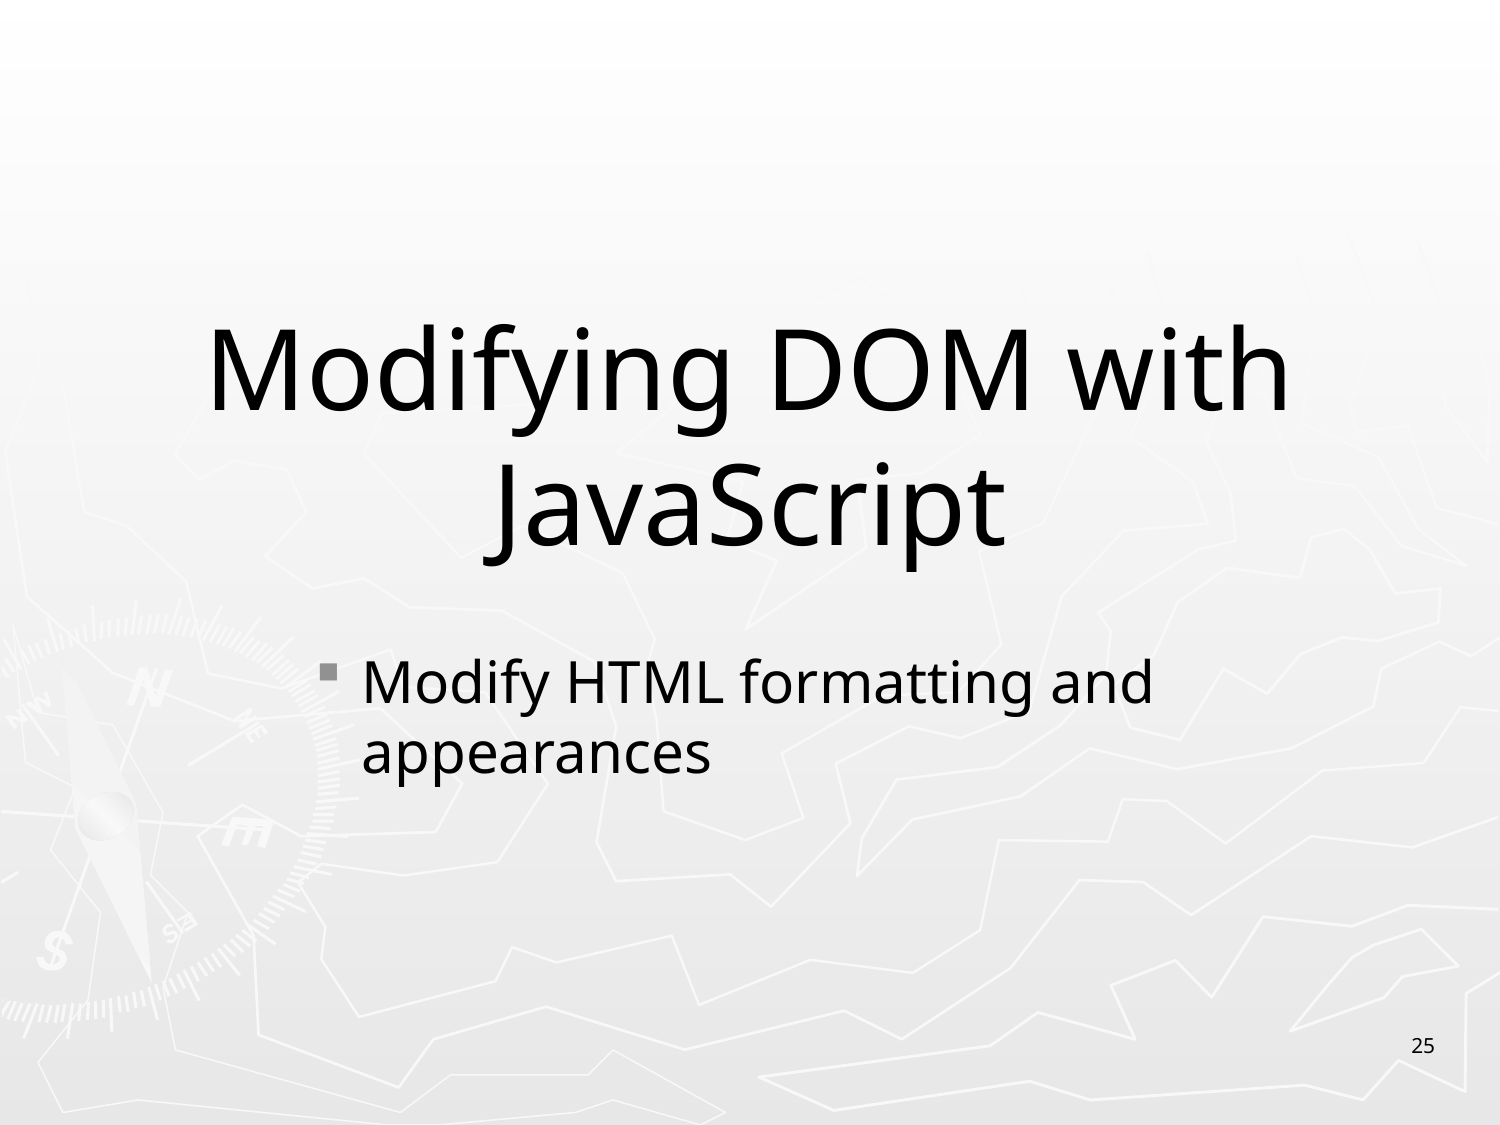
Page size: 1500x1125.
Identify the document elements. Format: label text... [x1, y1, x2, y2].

title Modifying DOM with JavaScript [112, 290, 1388, 575]
subtitle Modify HTML formatting and appearances [225, 637, 1225, 925]
slide_number 25 [1074, 1025, 1450, 1100]
